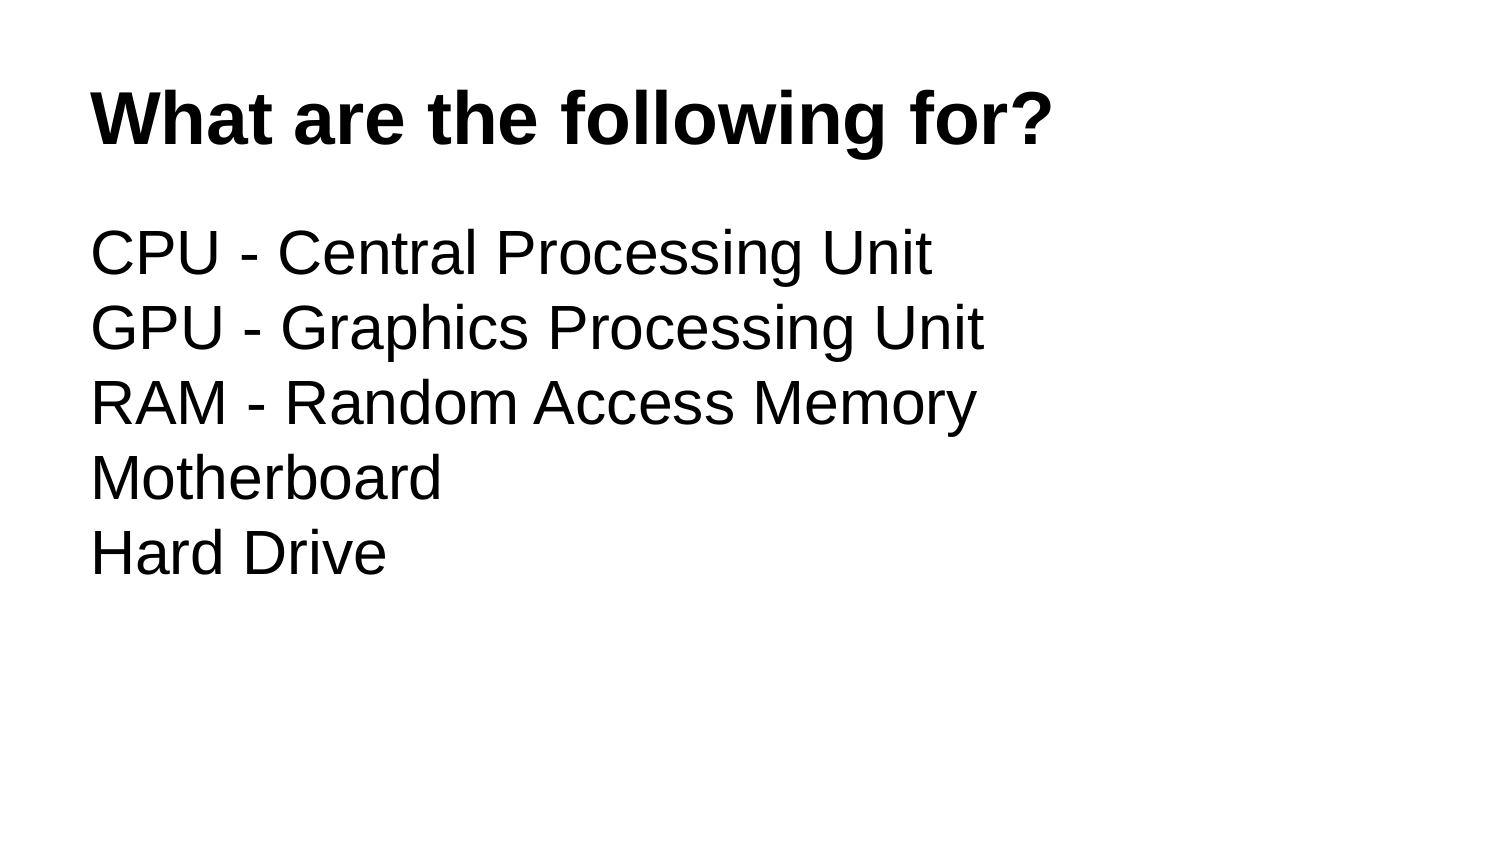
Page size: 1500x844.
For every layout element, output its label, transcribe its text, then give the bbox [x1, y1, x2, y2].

list CPU - Central Processing Unit GPU - Graphics Processing Unit RAM - Random Access Memory Motherboard Hard Drive [75, 196, 1425, 808]
title What are the following for? [75, 33, 1425, 175]
